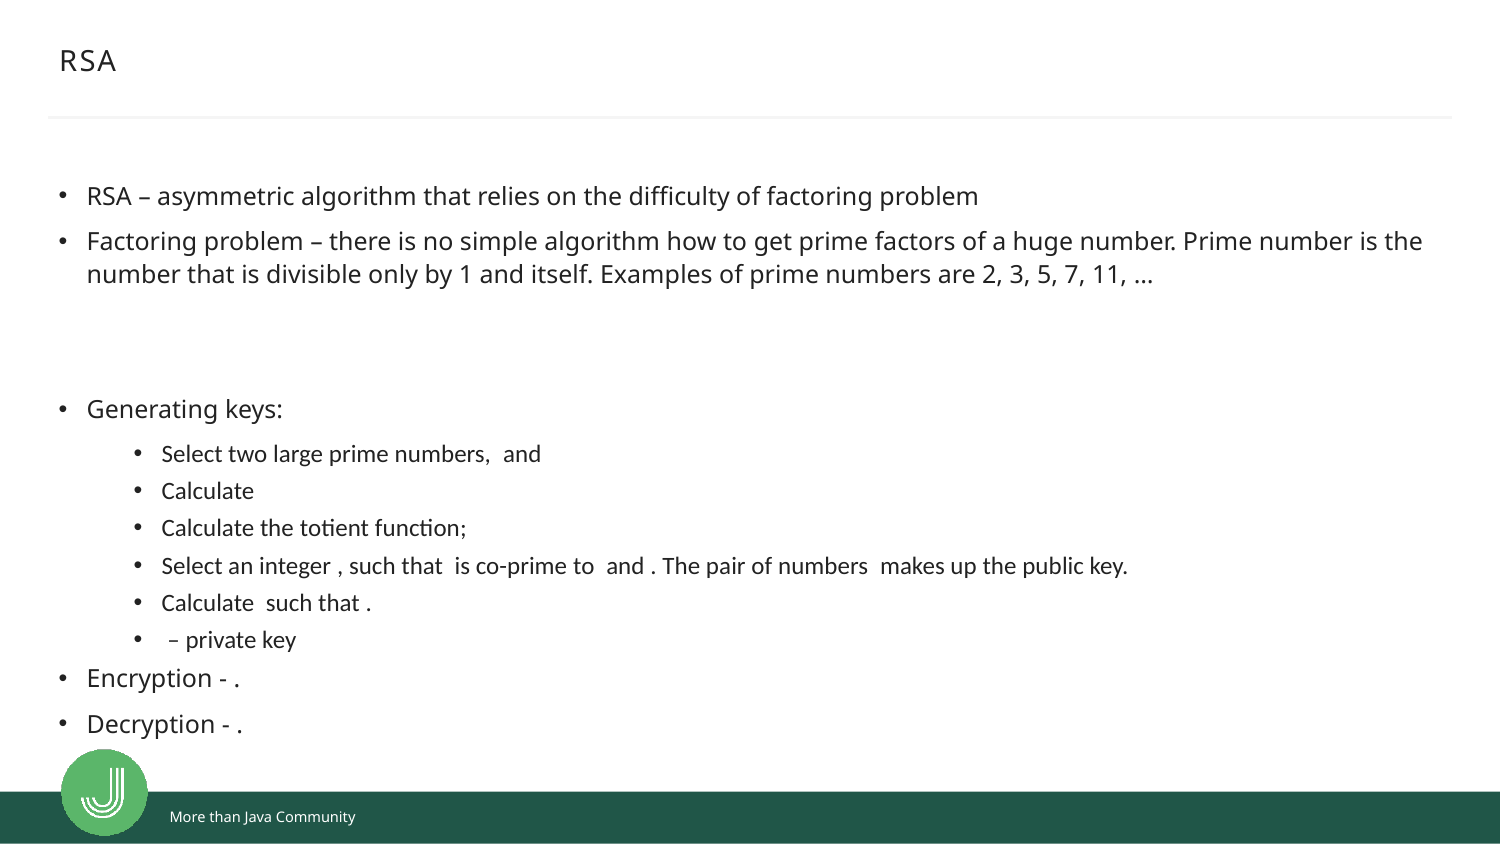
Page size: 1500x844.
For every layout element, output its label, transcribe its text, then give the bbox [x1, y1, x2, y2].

title RSA [59, 37, 1442, 87]
picture [59, 747, 149, 837]
